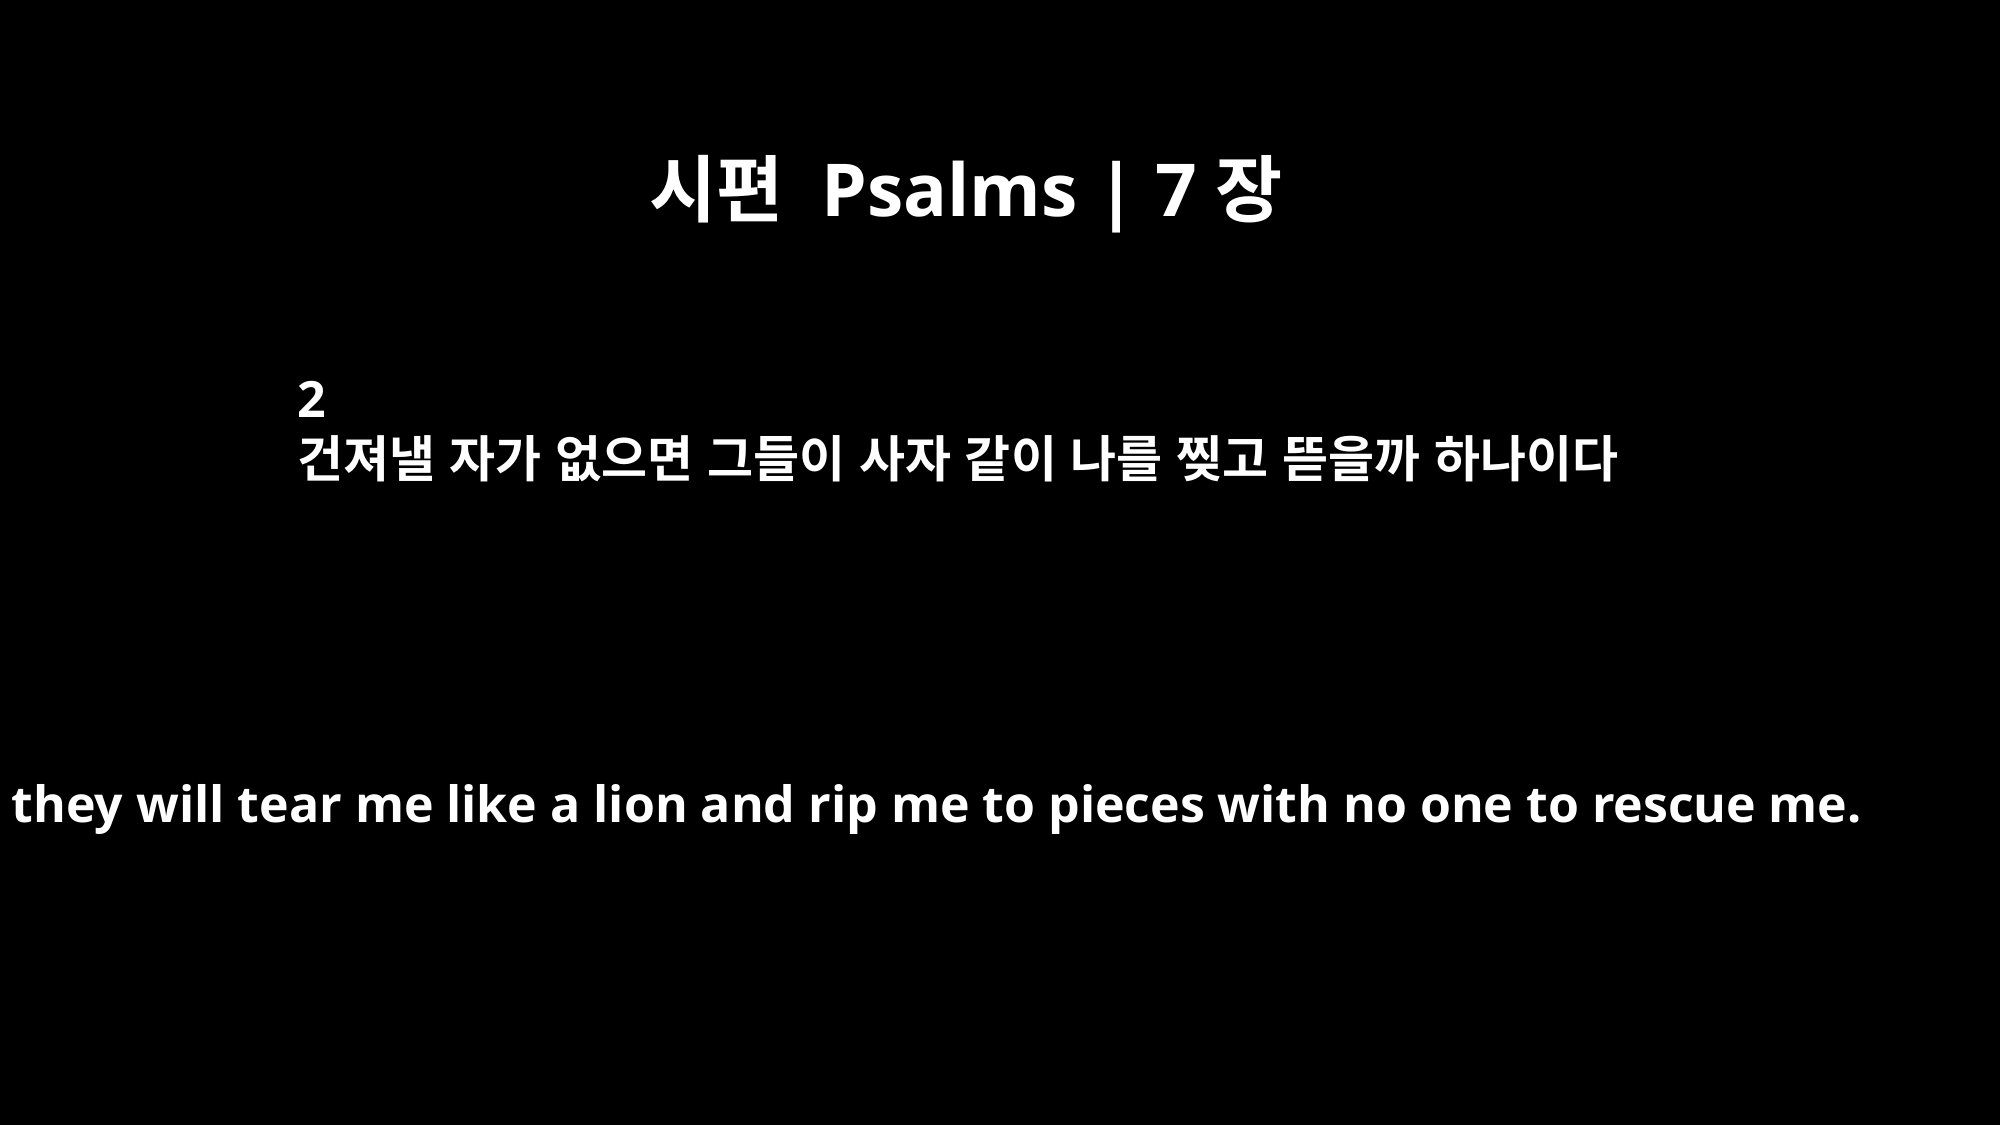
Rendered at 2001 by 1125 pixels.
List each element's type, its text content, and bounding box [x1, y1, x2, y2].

text_box or they will tear me like a lion and rip me to pieces with no one to rescue me. [0, 764, 1878, 840]
text_box 시편 Psalms | 7장 [634, 136, 1298, 239]
text_box 2 건져낼 자가 없으면 그들이 사자 같이 나를 찢고 뜯을까 하나이다 [282, 359, 1635, 495]
